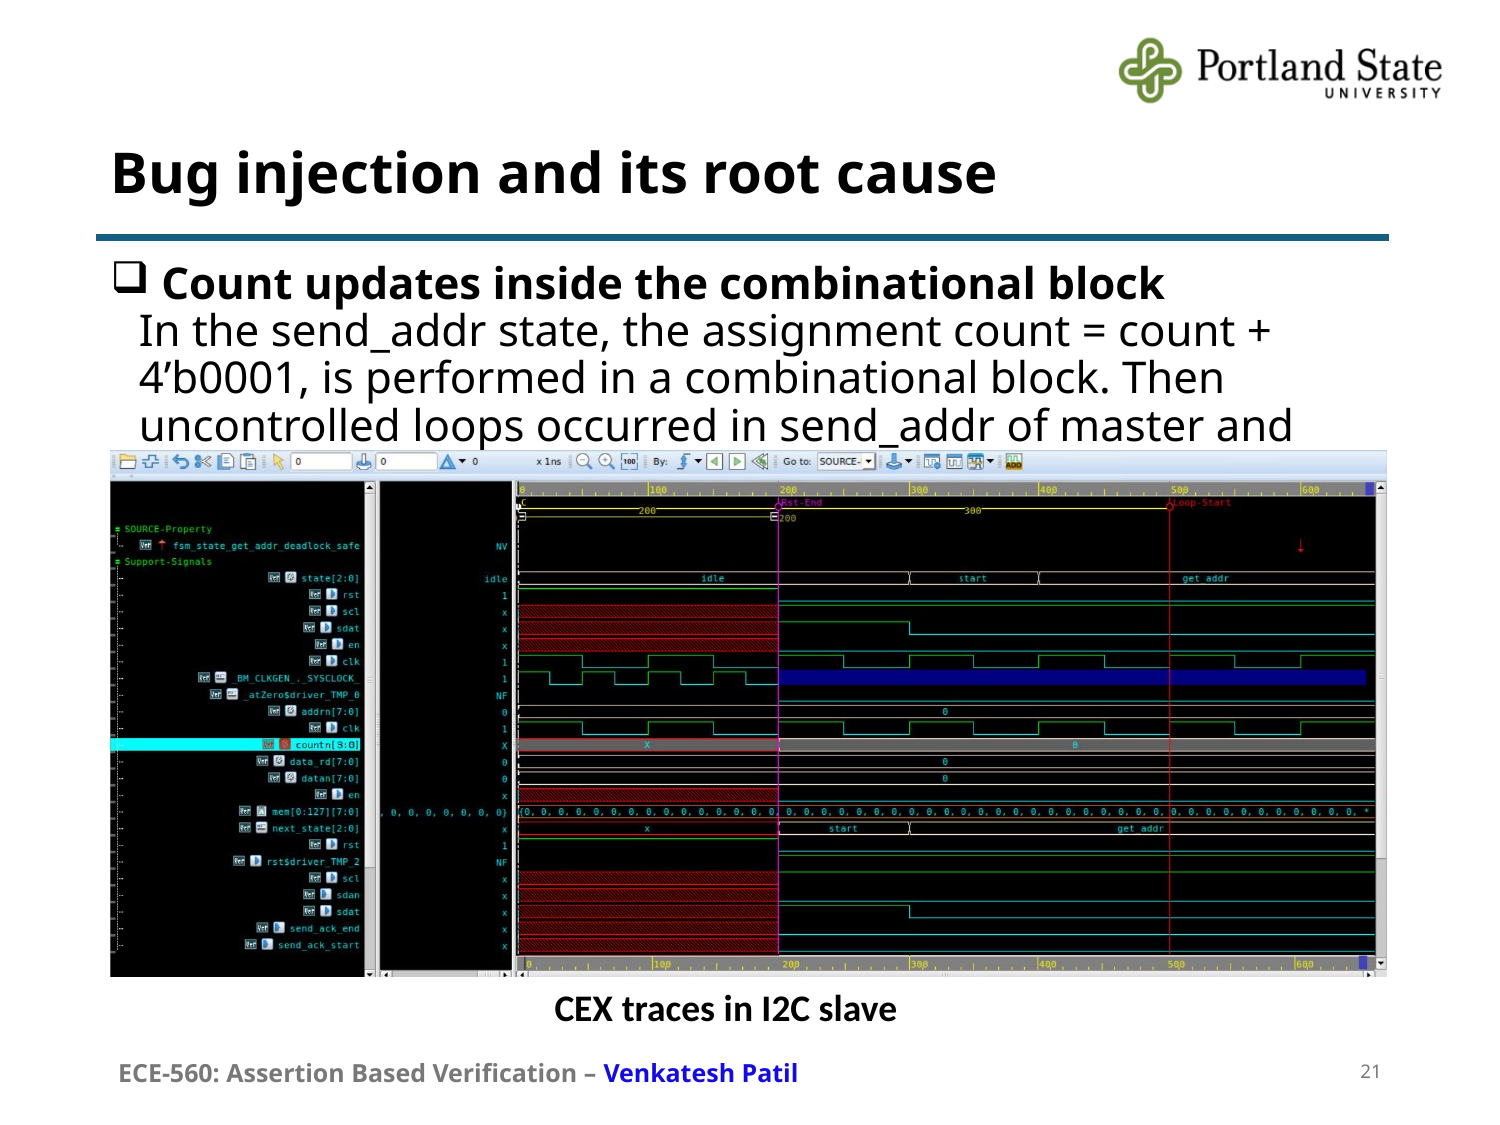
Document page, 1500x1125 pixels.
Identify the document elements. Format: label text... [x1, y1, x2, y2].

text_box CEX traces in I2C slave [480, 978, 972, 1037]
footer ECE-560: Assertion Based Verification – Venkatesh Patil [103, 1042, 1004, 1103]
picture [1115, 26, 1453, 112]
list Count updates inside the combinational block In the send_addr state, the assignment count = count + 4’b0001, is performed in a combinational block. Then uncontrolled loops occurred in send_addr of master and get_addr of slave. [95, 254, 1390, 510]
slide_number 21 [1059, 1042, 1397, 1103]
picture [110, 450, 1387, 978]
title Bug injection and its root cause [95, 116, 1390, 235]
